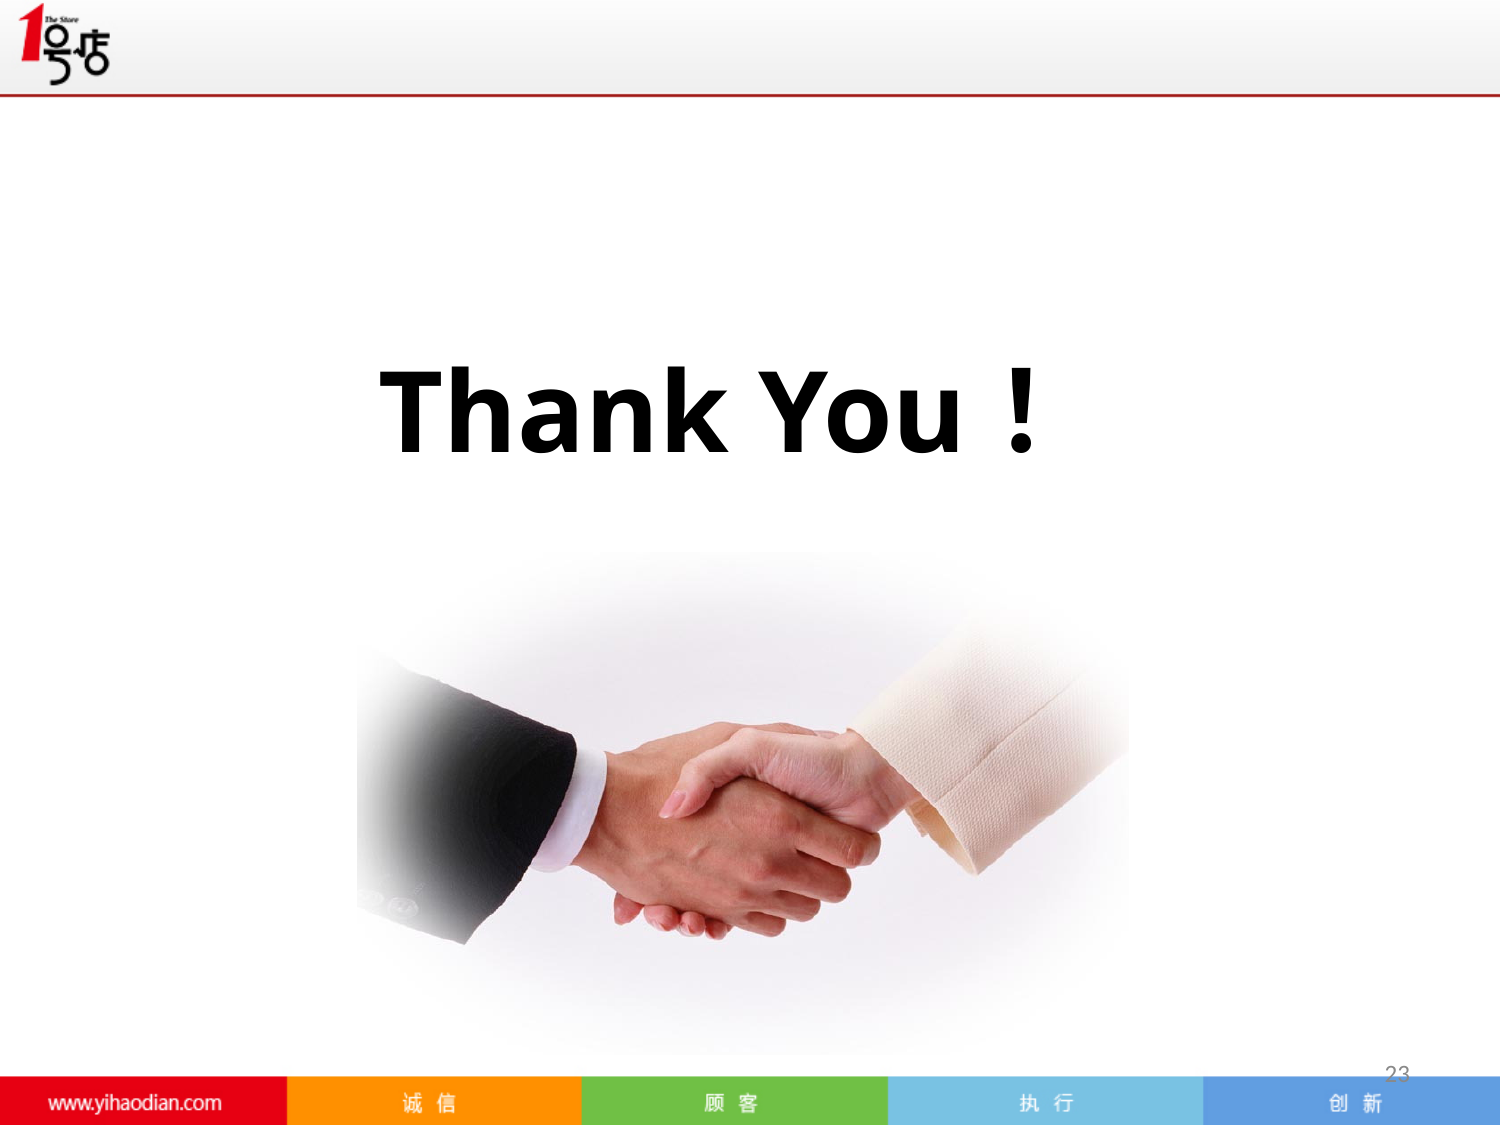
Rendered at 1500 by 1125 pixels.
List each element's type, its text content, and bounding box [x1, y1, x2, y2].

slide_number 23 [1074, 1042, 1425, 1103]
text_box Thank You！ [148, 222, 1337, 483]
picture [0, 0, 1500, 1125]
